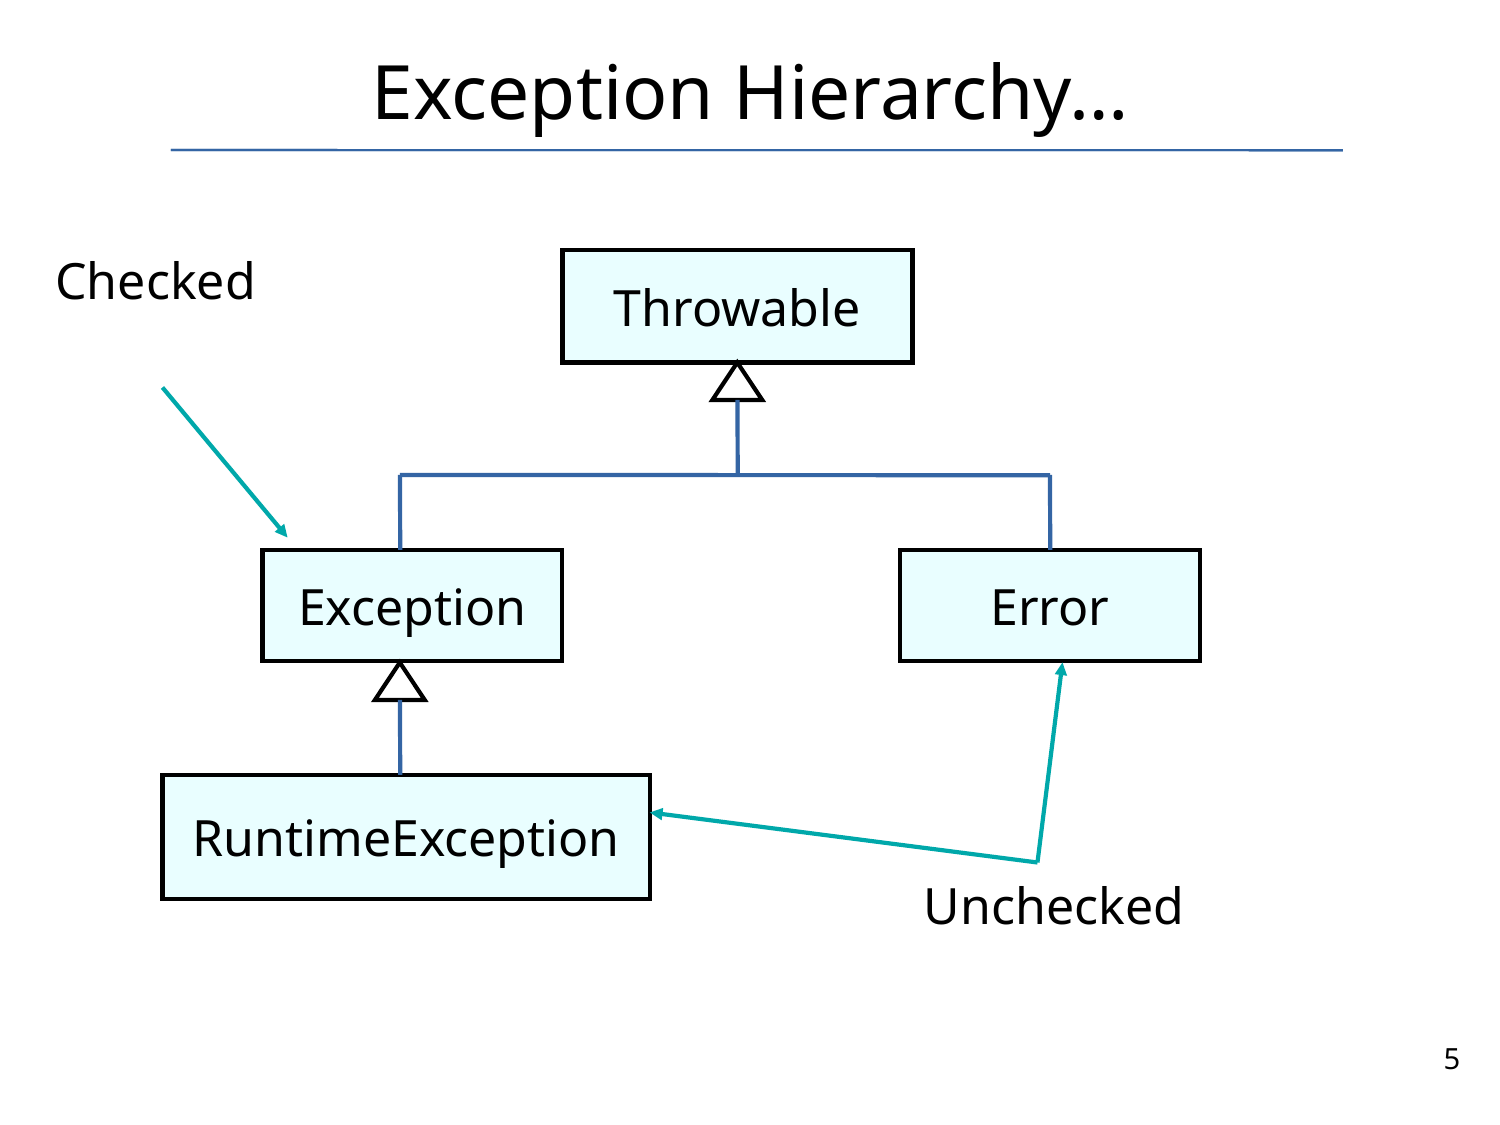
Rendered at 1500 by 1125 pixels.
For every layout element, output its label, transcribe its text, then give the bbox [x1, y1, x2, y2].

title Exception Hierarchy… [74, 0, 1426, 179]
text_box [562, 249, 913, 363]
text_box Checked [48, 249, 263, 310]
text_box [262, 549, 563, 662]
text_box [899, 549, 1201, 662]
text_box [712, 362, 763, 413]
text_box [1037, 668, 1068, 862]
text_box [660, 807, 1038, 863]
text_box 5 [1075, 1040, 1467, 1076]
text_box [374, 662, 425, 713]
text_box Unchecked [917, 874, 1205, 936]
text_box [162, 387, 288, 538]
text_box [162, 774, 651, 899]
